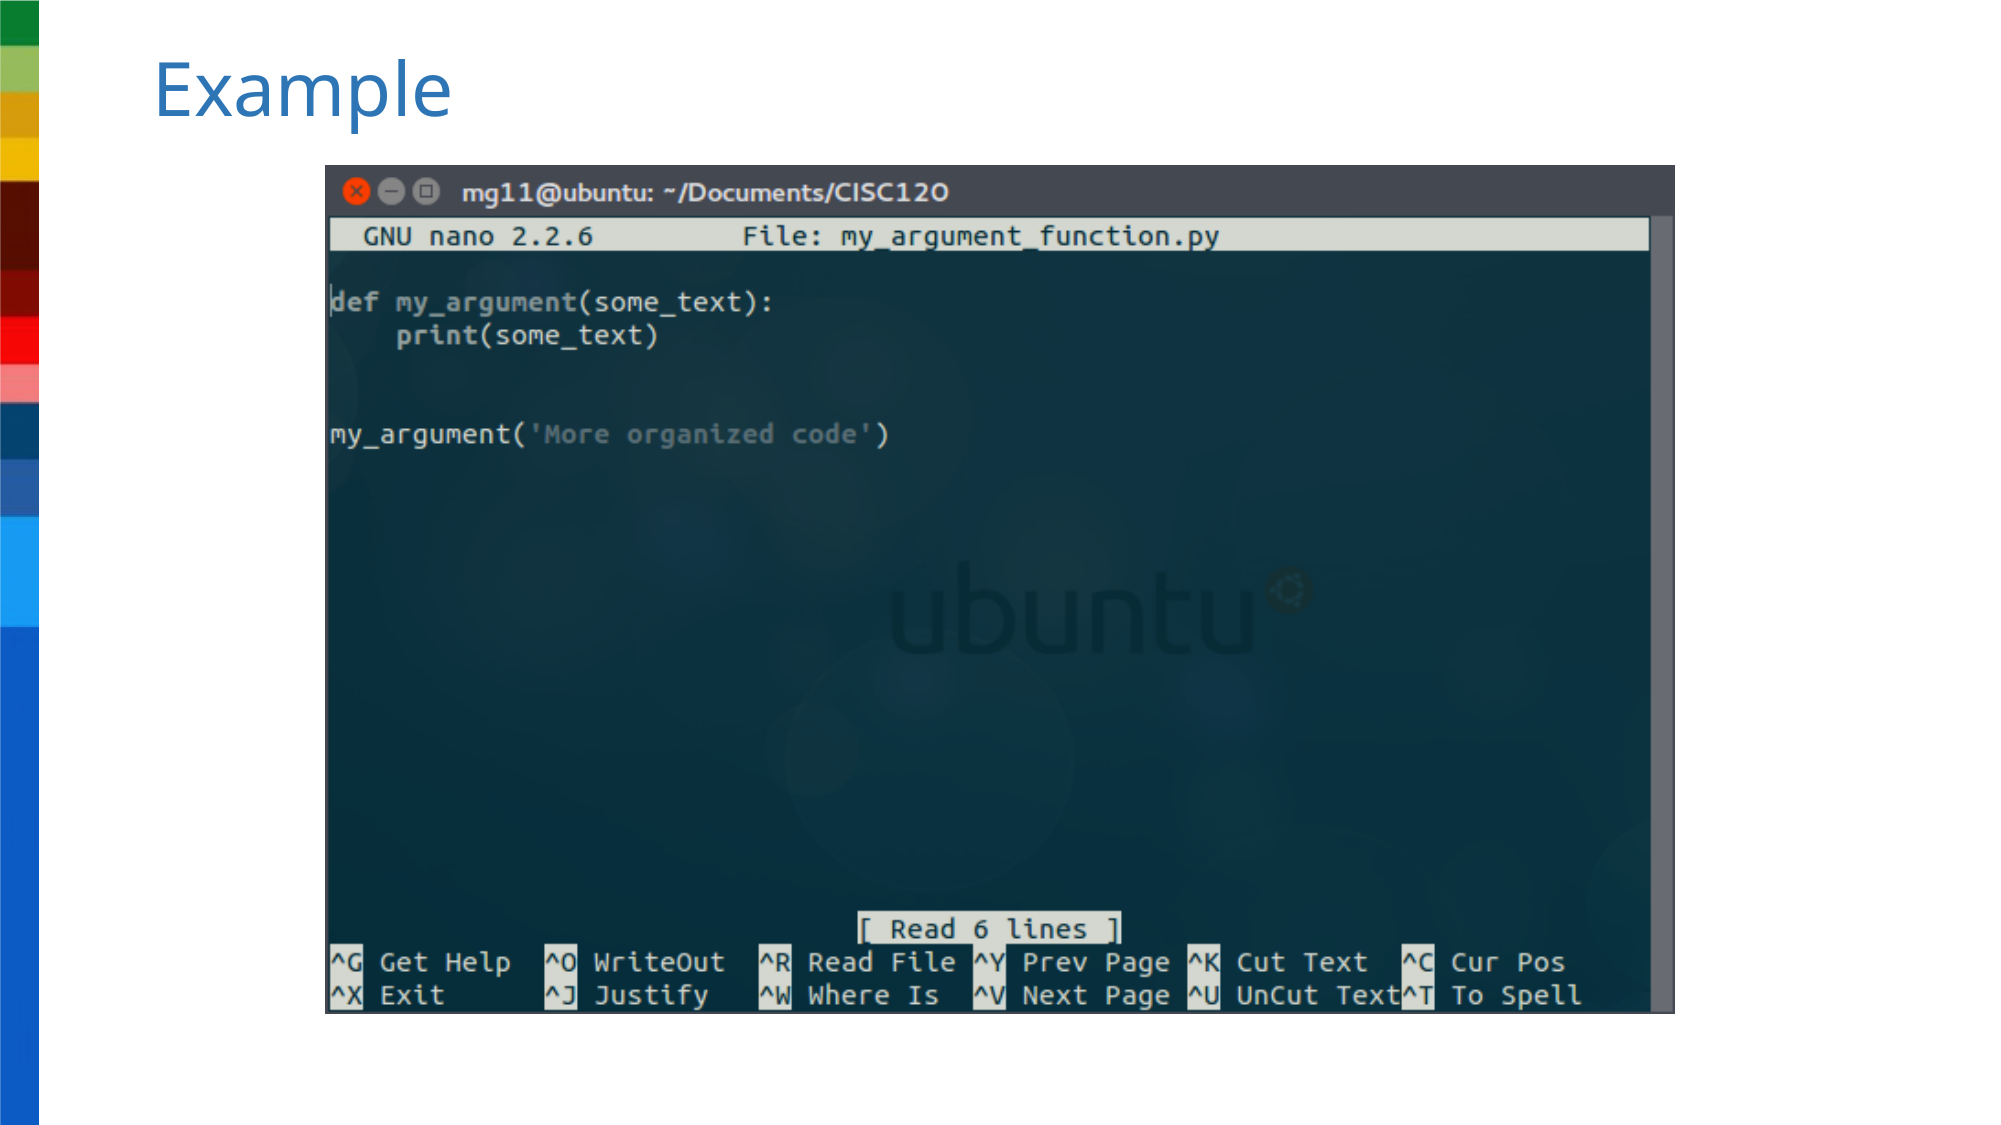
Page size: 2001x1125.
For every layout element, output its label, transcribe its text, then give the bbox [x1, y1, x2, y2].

text_box Example [137, 41, 1863, 143]
picture [0, 1, 1675, 1124]
